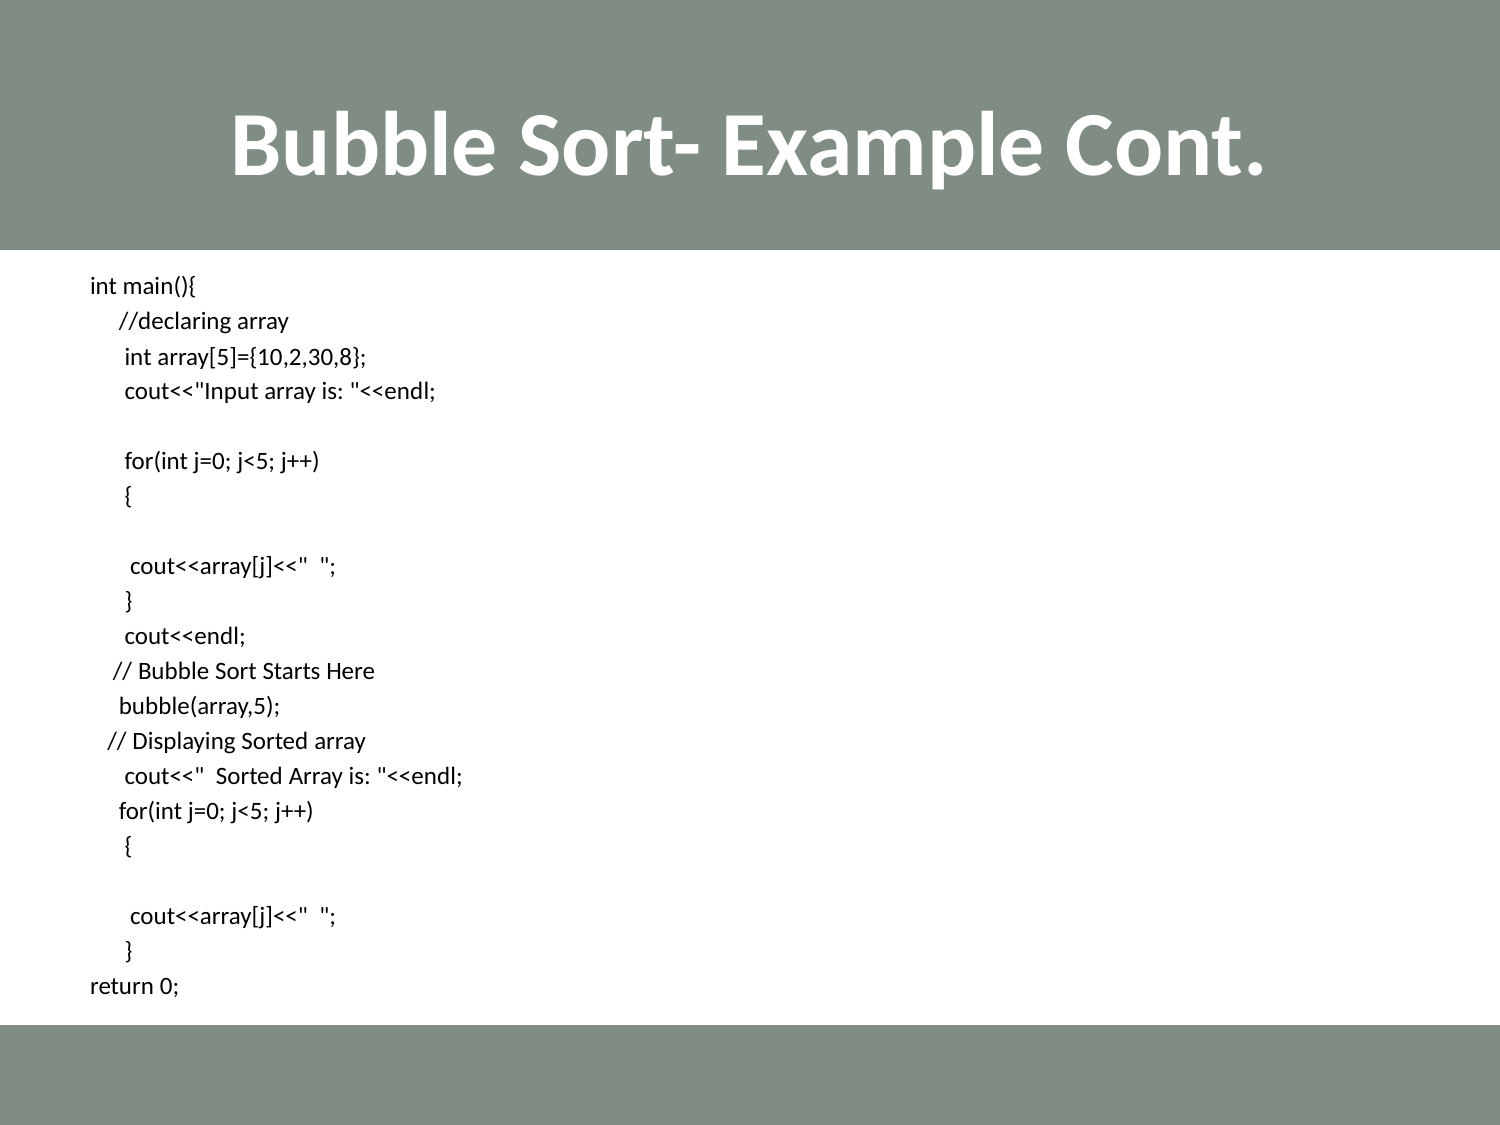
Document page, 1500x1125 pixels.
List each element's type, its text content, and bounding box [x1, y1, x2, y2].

title Bubble Sort- Example Cont. [75, 45, 1425, 233]
list int main(){ //declaring array int array[5]={10,2,30,8}; cout<<"Input array is: "<<endl; for(int j=0; j<5; j++) { cout<<array[j]<<" "; } cout<<endl; // Bubble Sort Starts Here bubble(array,5); // Displaying Sorted array cout<<" Sorted Array is: "<<endl; for(int j=0; j<5; j++) { cout<<array[j]<<" "; } return 0; [75, 262, 1425, 1005]
